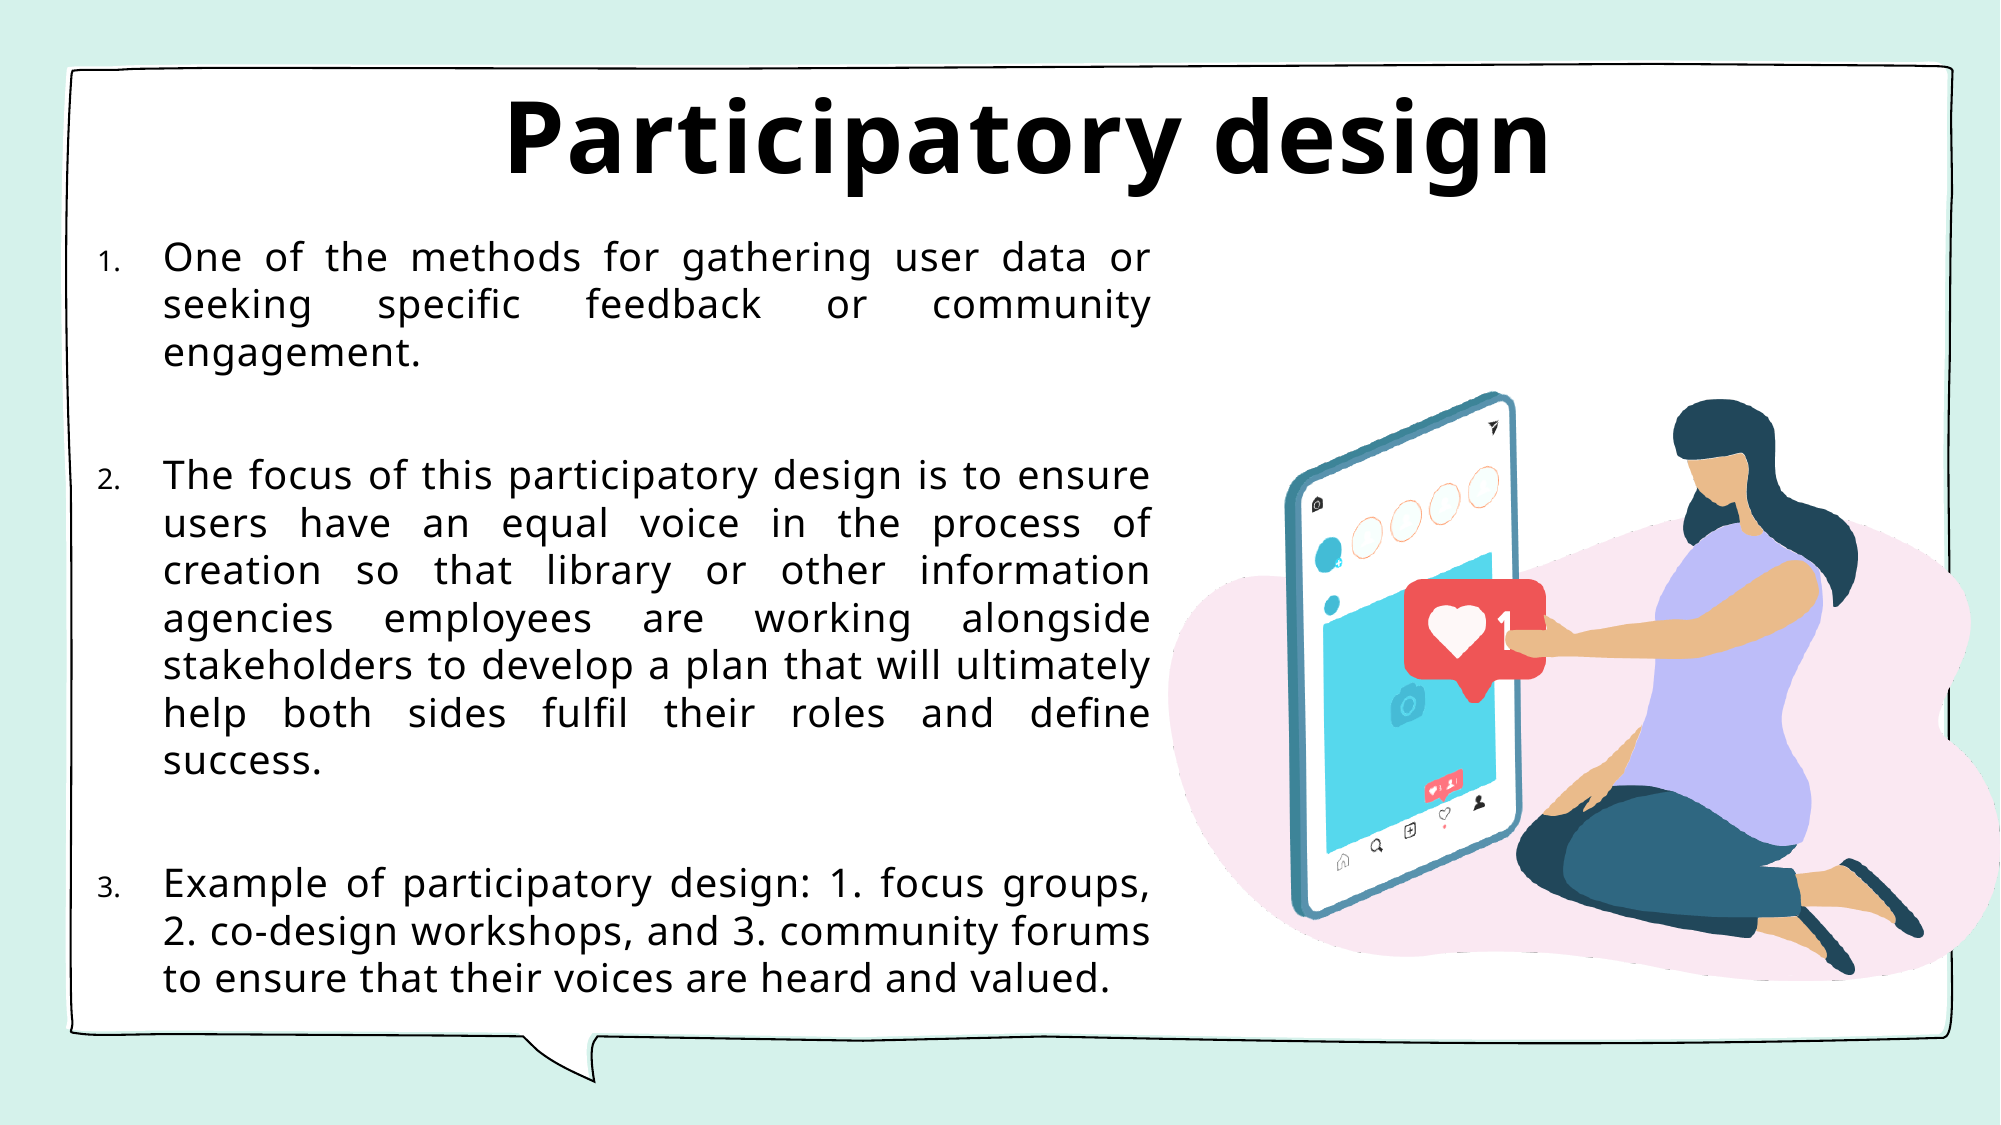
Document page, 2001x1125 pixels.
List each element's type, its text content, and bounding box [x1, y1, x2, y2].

title Participatory design [487, 17, 2000, 250]
picture [1168, 382, 2000, 982]
list One of the methods for gathering user data or seeking specific feedback or community engagement. The focus of this participatory design is to ensure users have an equal voice in the process of creation so that library or other information agencies employees are working alongside stakeholders to develop a plan that will ultimately help both sides fulfil their roles and define success. Example of participatory design: 1. focus groups, 2. co-design workshops, and 3. community forums to ensure that their voices are heard and valued. [82, 224, 1169, 1108]
